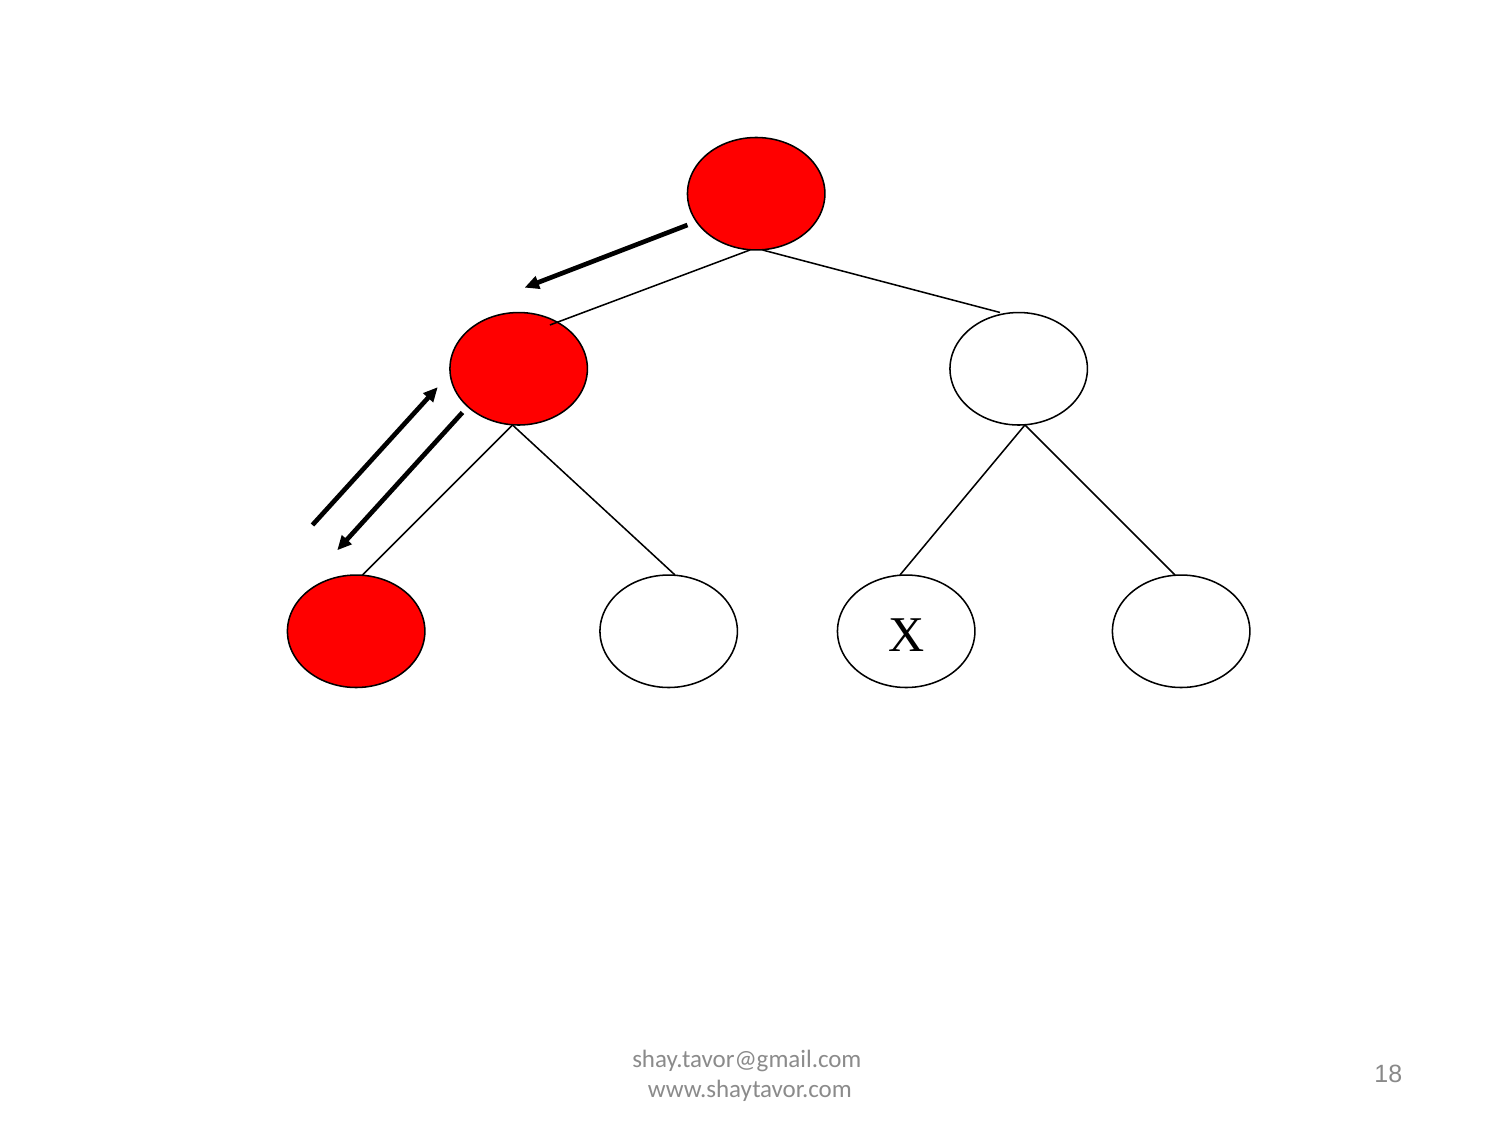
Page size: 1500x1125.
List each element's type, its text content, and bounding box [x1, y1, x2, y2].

text_box [287, 575, 425, 688]
footer shay.tavor@gmail.com www.shaytavor.com [512, 1042, 988, 1103]
text_box [687, 137, 825, 250]
text_box [525, 224, 688, 289]
text_box [949, 312, 1088, 426]
text_box [312, 387, 438, 526]
text_box [337, 412, 463, 550]
text_box [1112, 575, 1250, 688]
text_box [599, 575, 738, 688]
slide_number 18 [1359, 1042, 1425, 1103]
text_box X [837, 575, 975, 688]
text_box [449, 312, 588, 426]
